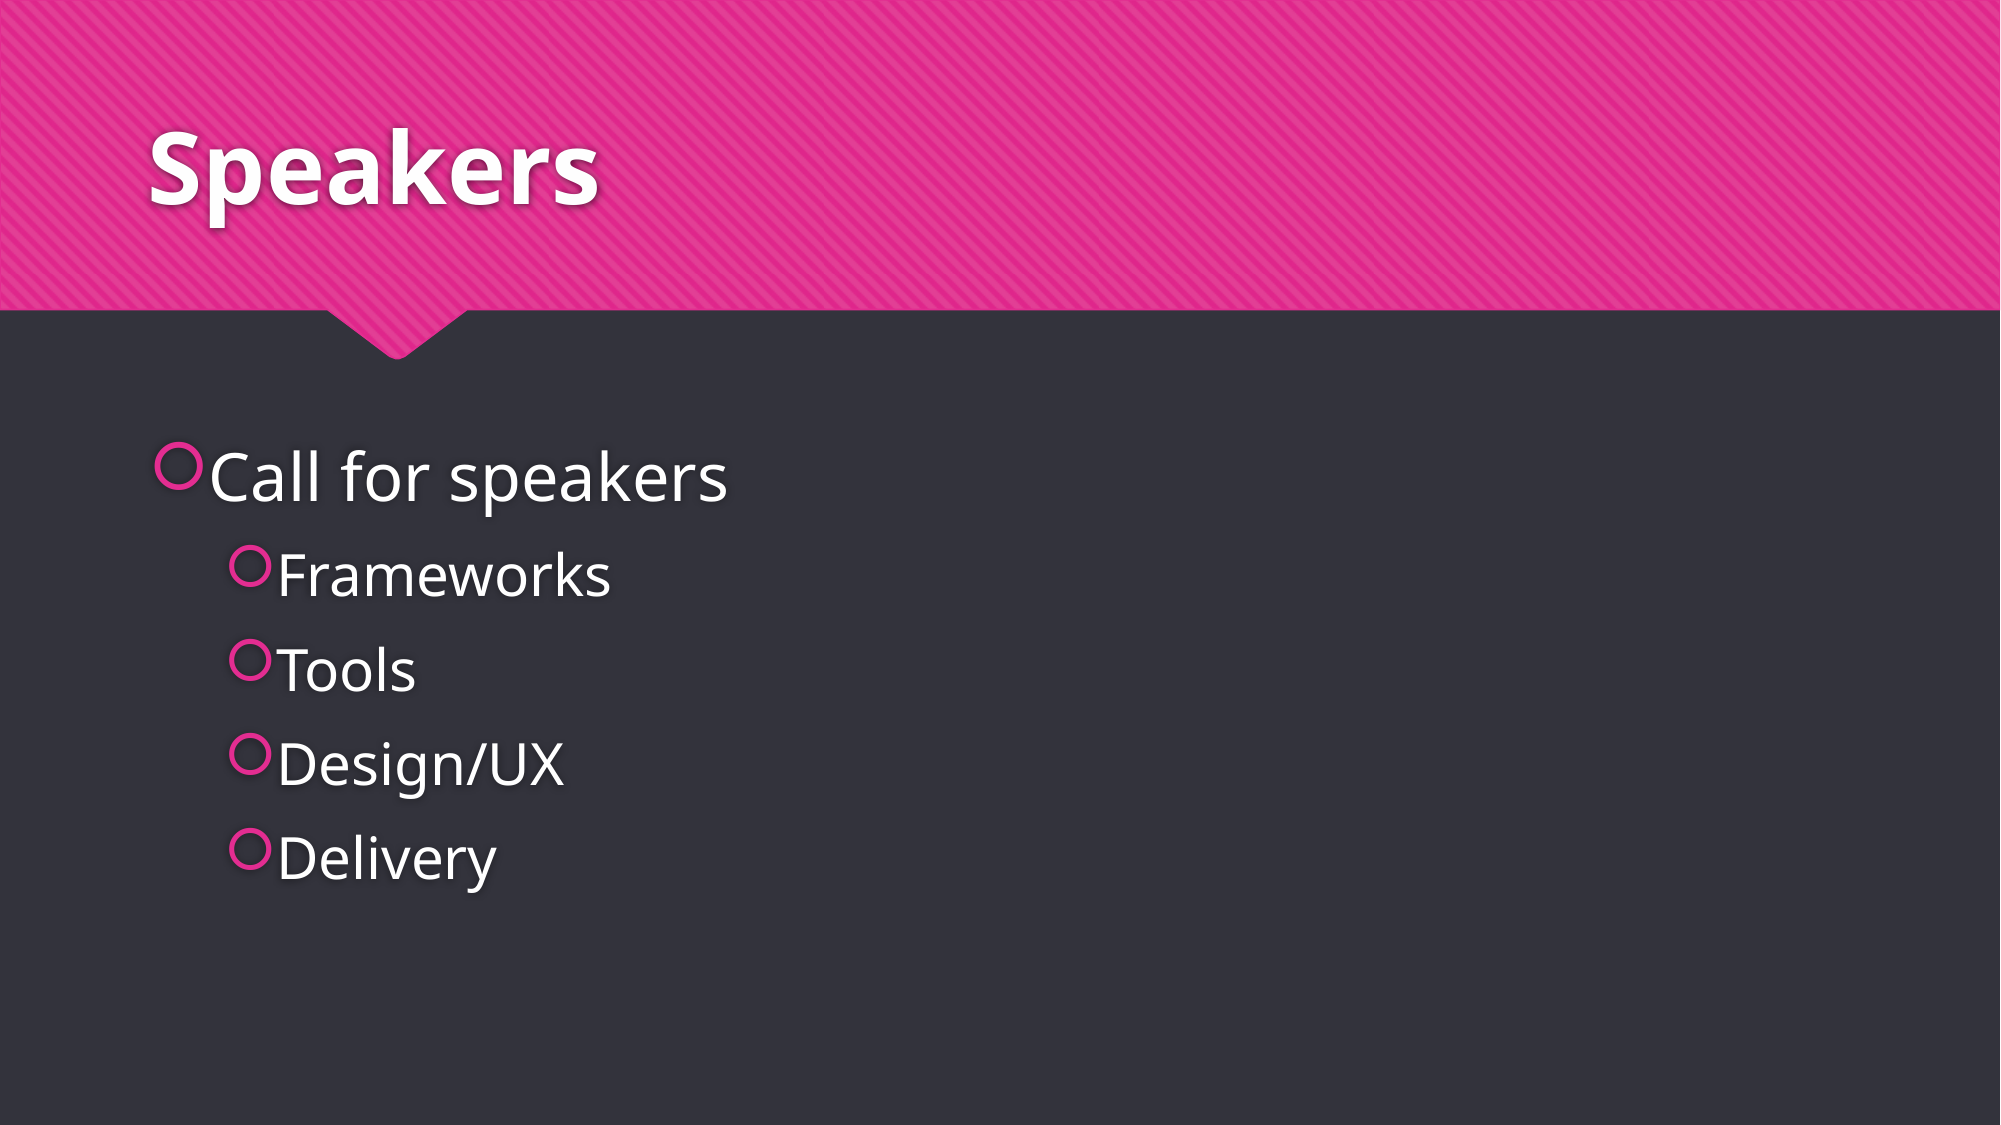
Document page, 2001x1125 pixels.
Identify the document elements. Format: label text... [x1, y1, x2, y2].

title Speakers [132, 73, 1868, 233]
list Call for speakers Frameworks Tools Design/UX Delivery [134, 364, 1866, 962]
